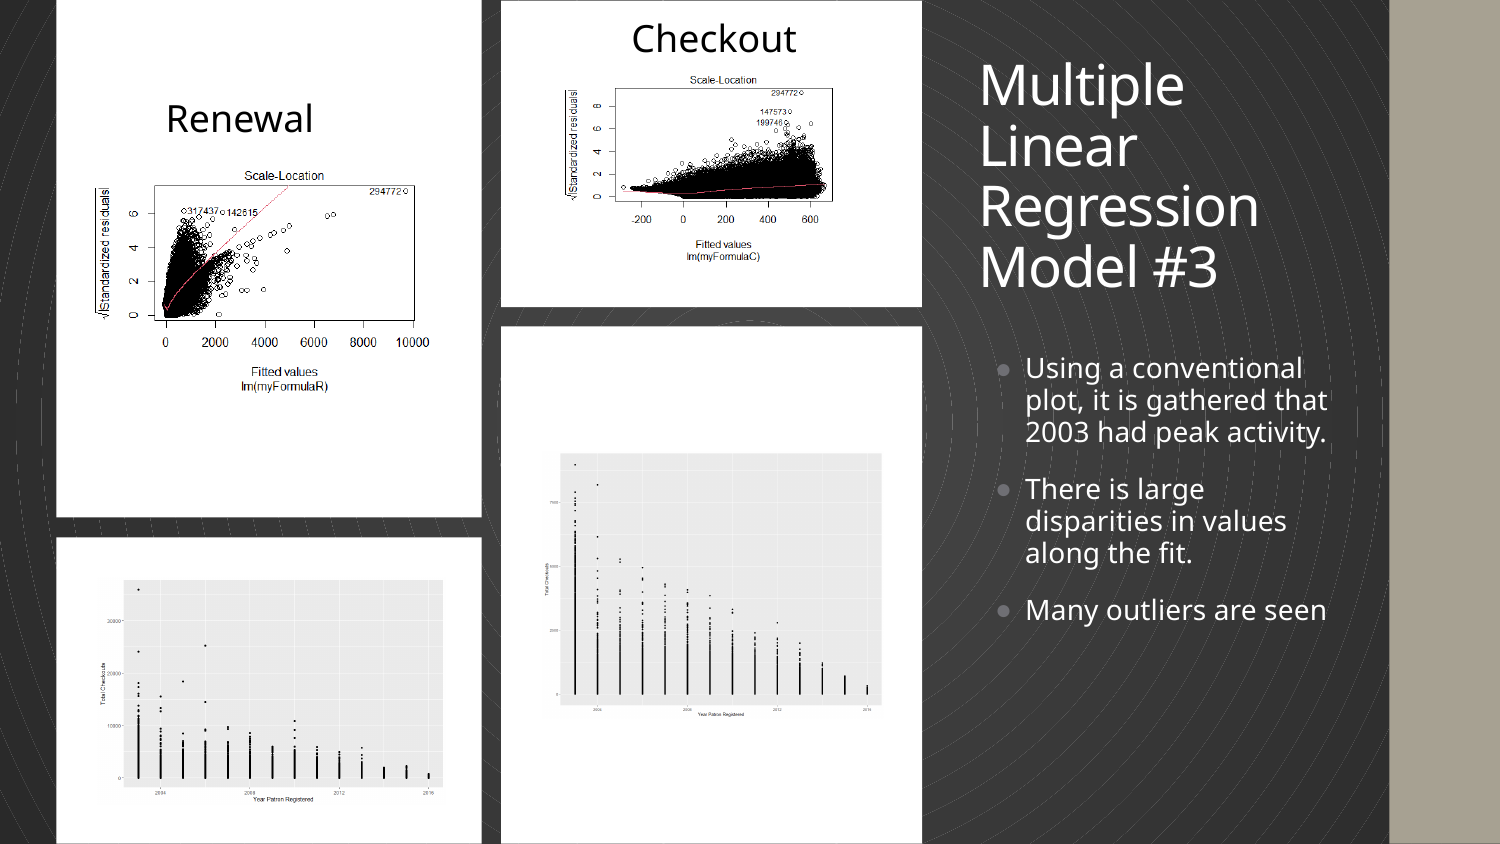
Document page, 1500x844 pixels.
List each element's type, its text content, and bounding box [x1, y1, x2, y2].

picture [95, 125, 445, 395]
title Multiple Linear Regression Model #3 [963, 38, 1348, 308]
text_box Renewal [150, 87, 411, 121]
list Using a conventional plot, it is gathered that 2003 had peak activity. There is large disparities in values along the fit. Many outliers are seen [963, 346, 1351, 806]
text_box [55, 536, 483, 844]
text_box [1388, 0, 1500, 844]
picture [565, 38, 858, 263]
text_box Checkout [616, 7, 877, 68]
picture [542, 451, 885, 719]
text_box [500, 0, 923, 308]
text_box [500, 325, 923, 844]
text_box [55, 0, 483, 519]
picture [96, 577, 446, 805]
